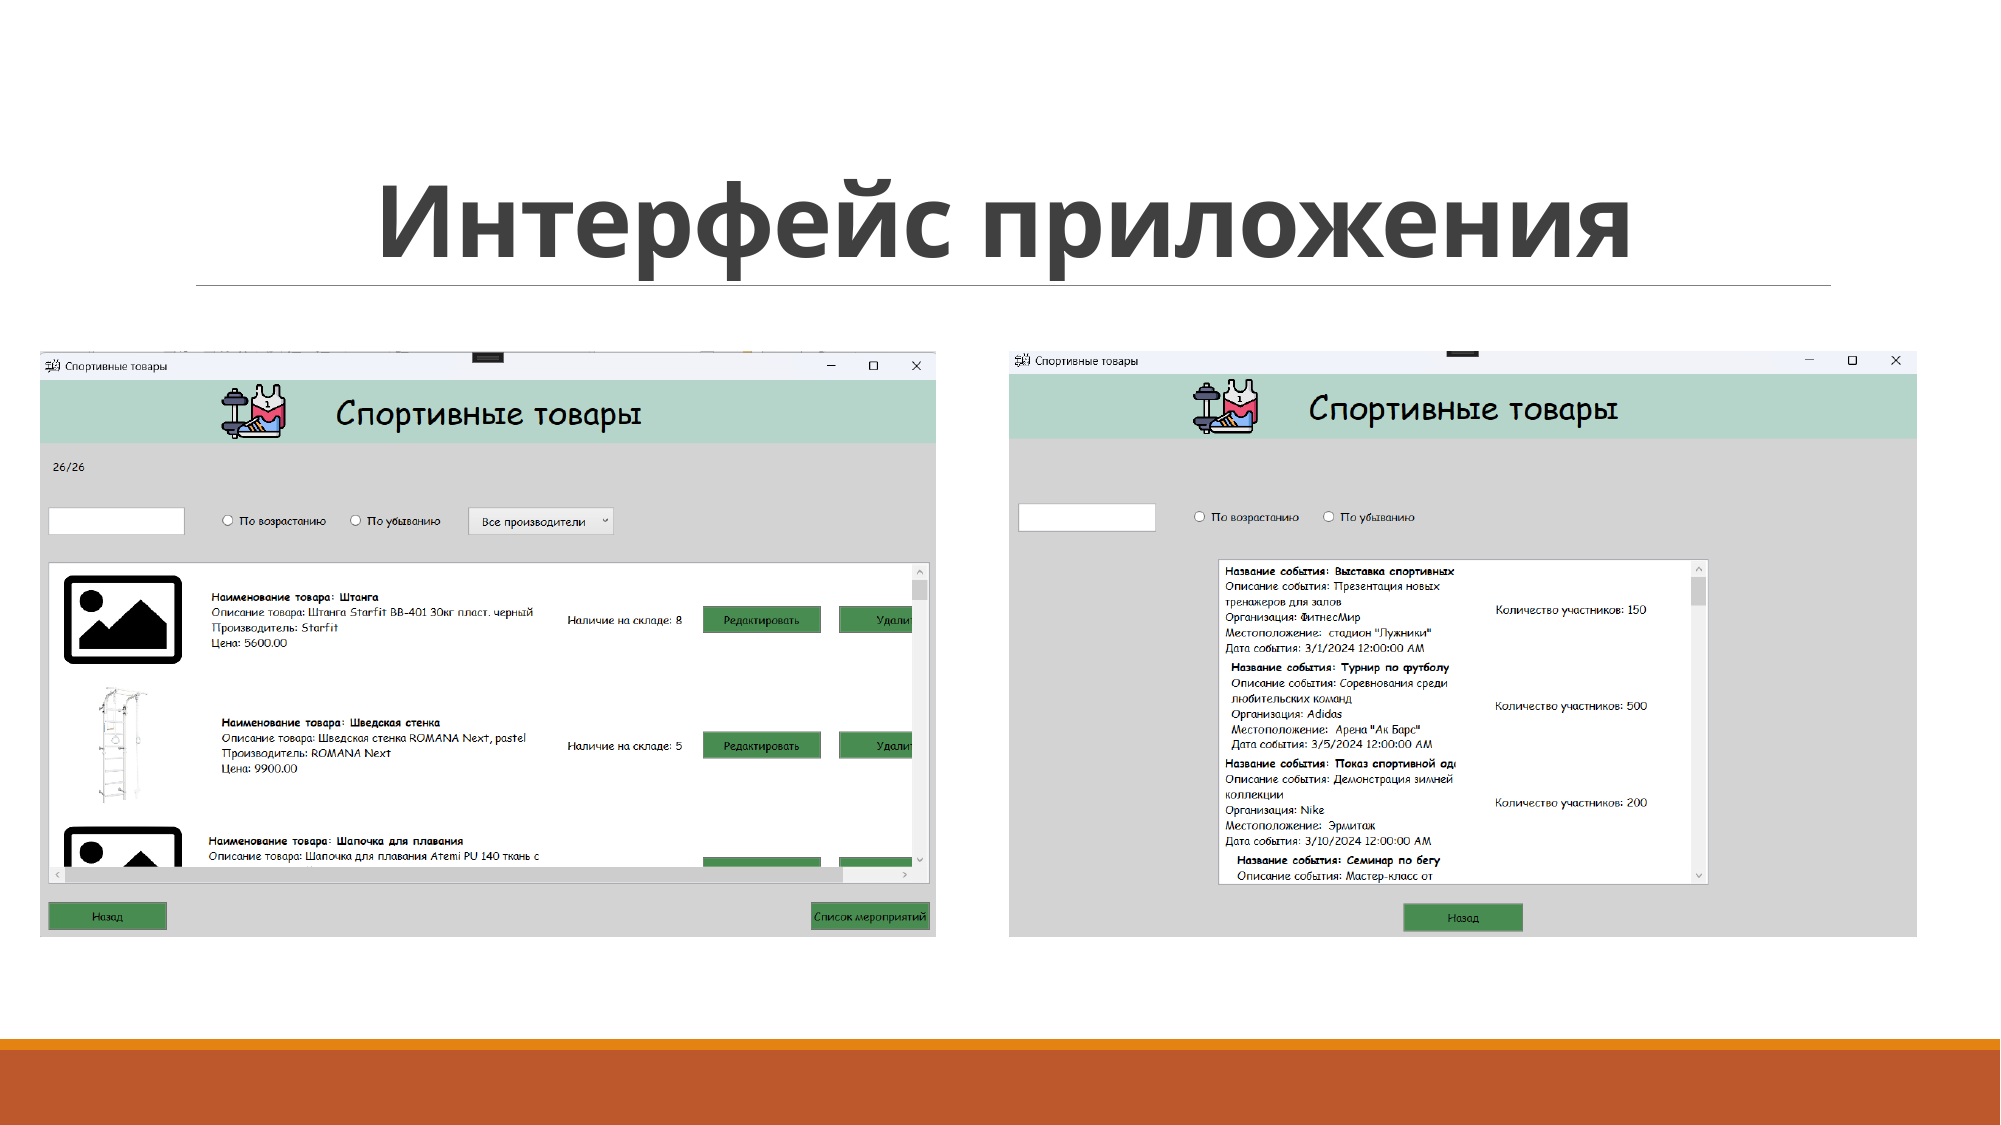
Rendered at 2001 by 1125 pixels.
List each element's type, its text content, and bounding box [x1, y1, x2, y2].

title Интерфейс приложения [180, 47, 1830, 285]
picture [1008, 350, 1918, 938]
picture [40, 350, 936, 938]
